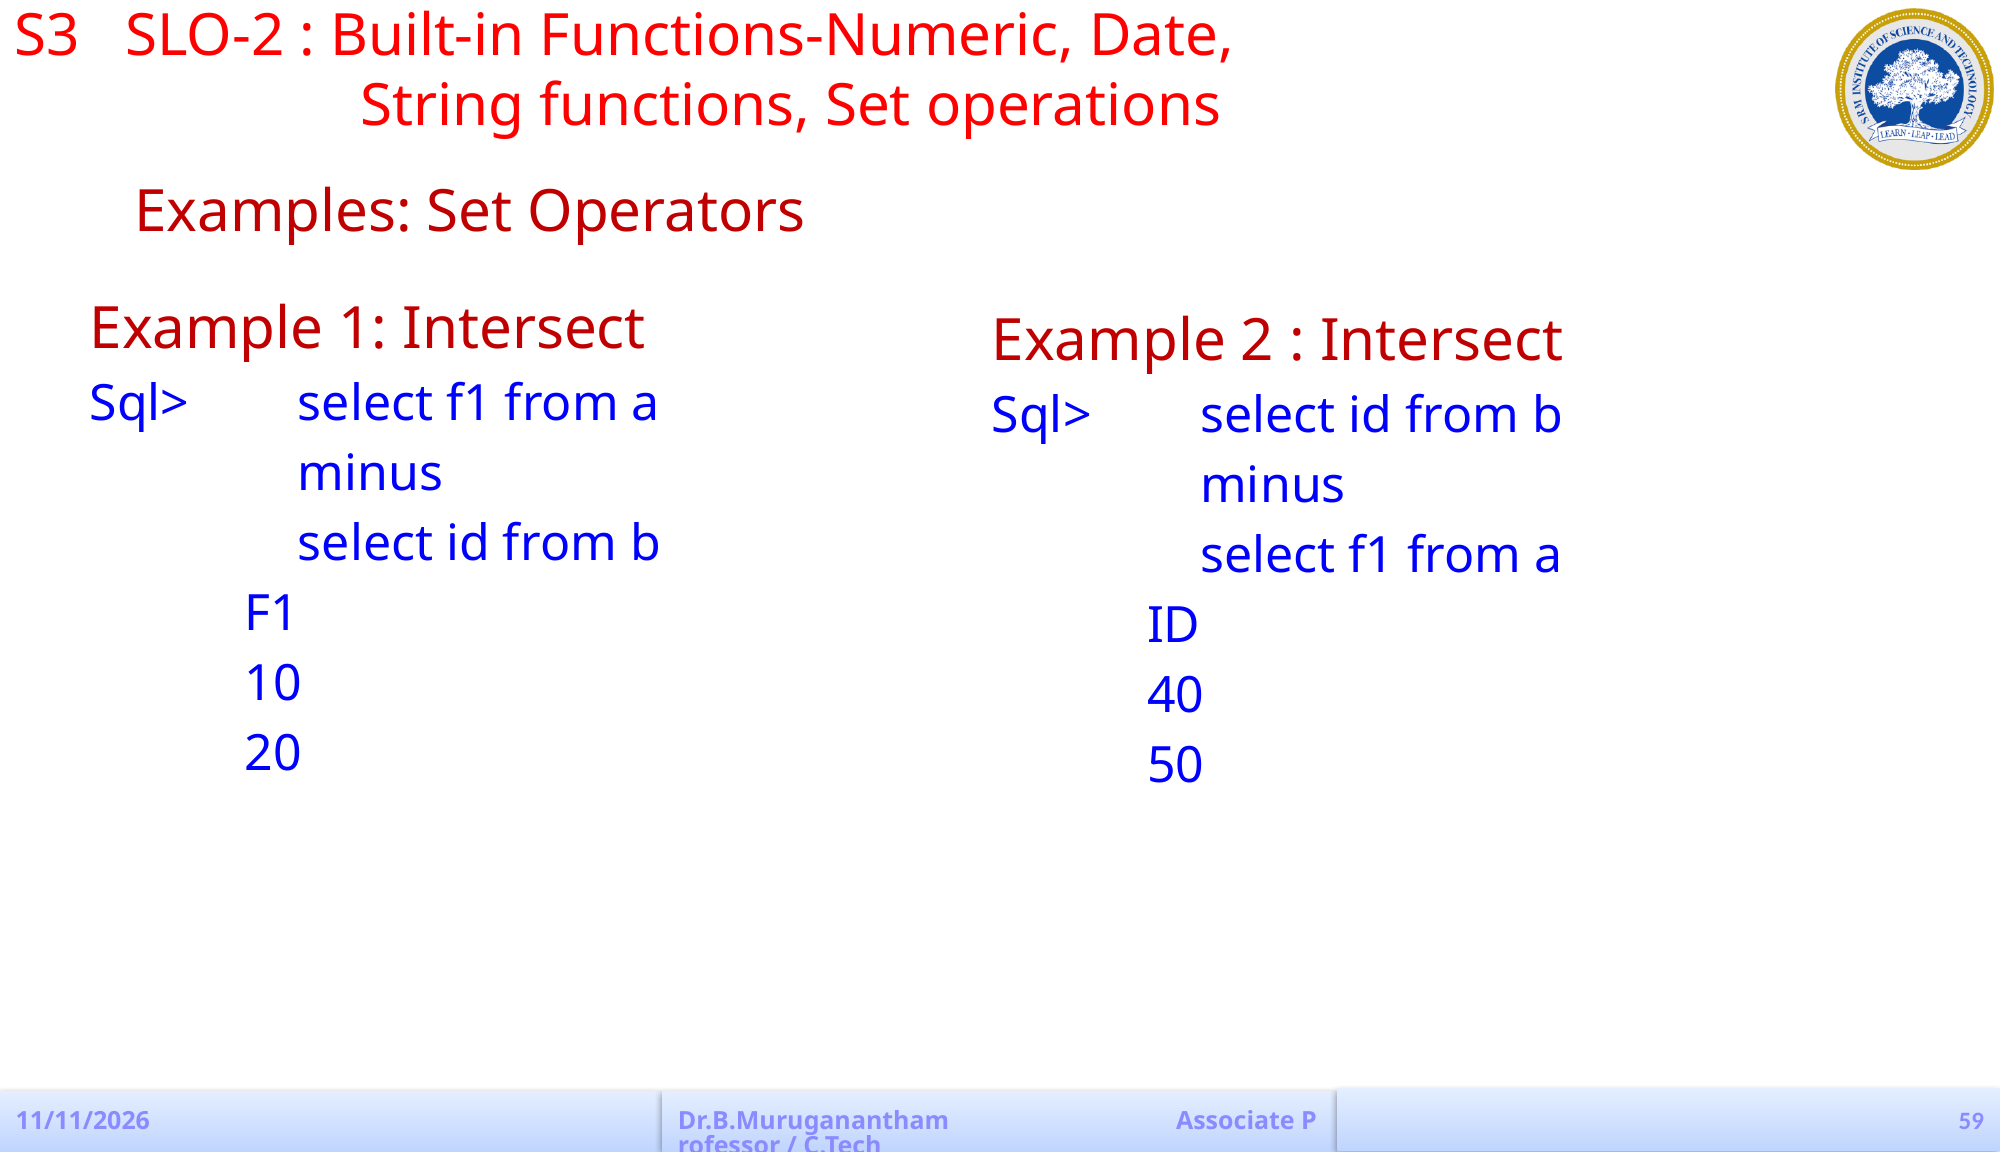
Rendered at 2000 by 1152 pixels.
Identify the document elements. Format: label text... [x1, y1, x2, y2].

picture [1835, 8, 1994, 170]
slide_number 59 [1337, 1088, 2000, 1151]
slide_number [0, 1091, 662, 1152]
text_box Example 2 : Intersect Sql> select id from b minus select f1 from a ID 40 50 [976, 294, 1769, 1026]
list Example 1: Intersect Sql> select f1 from a minus select id from b F1 10 20 [74, 282, 867, 1014]
footer Dr.B.Muruganantham Associate Professor / C.Tech [662, 1091, 1338, 1152]
text_box Examples: Set Operators [119, 165, 821, 251]
text_box S3 SLO-2 : Built-in Functions-Numeric, Date, String functions, Set operations [0, 0, 1806, 145]
